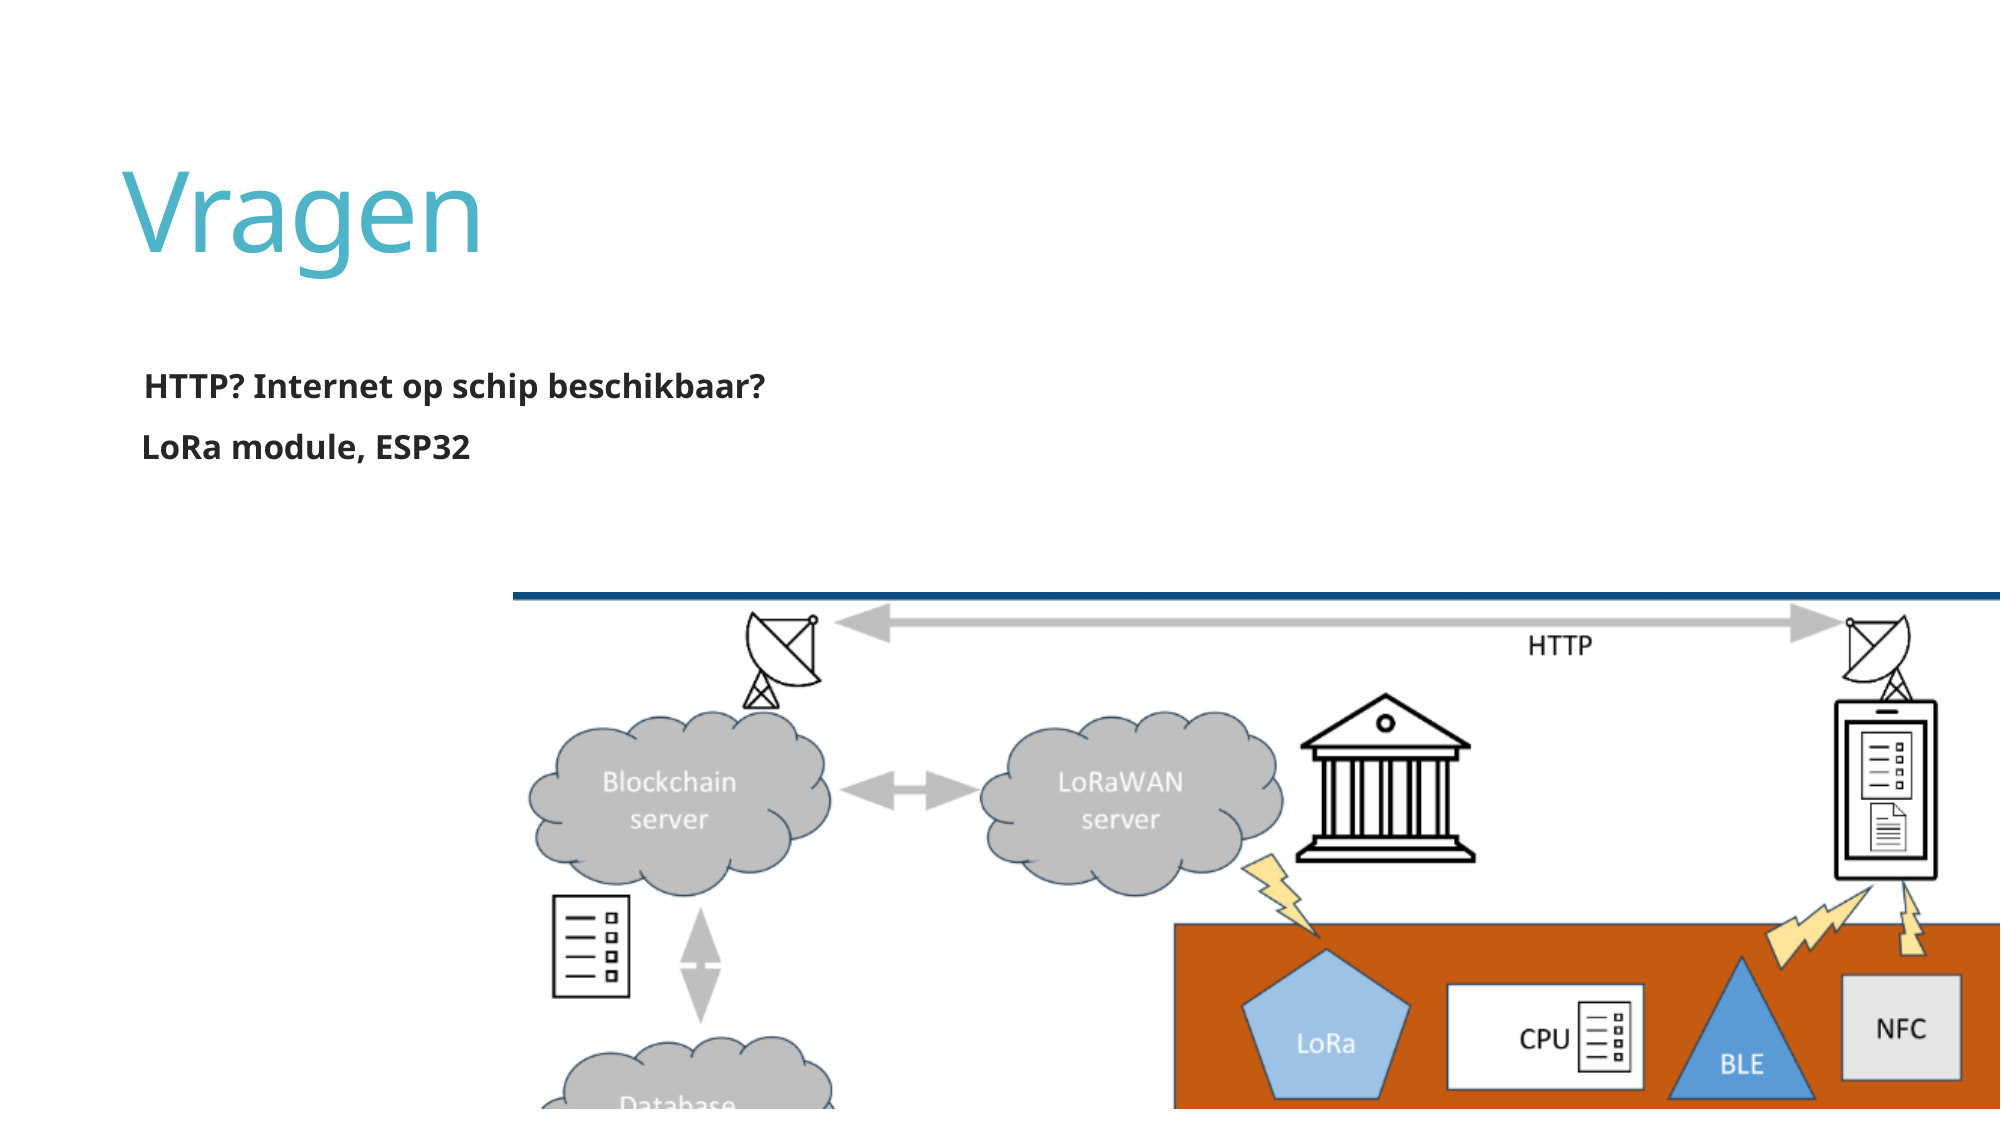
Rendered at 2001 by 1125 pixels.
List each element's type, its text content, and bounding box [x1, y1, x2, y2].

title Vragen [107, 81, 1875, 354]
picture [513, 591, 2000, 1110]
list HTTP? Internet op schip beschikbaar? LoRa module, ESP32 [111, 329, 1876, 948]
